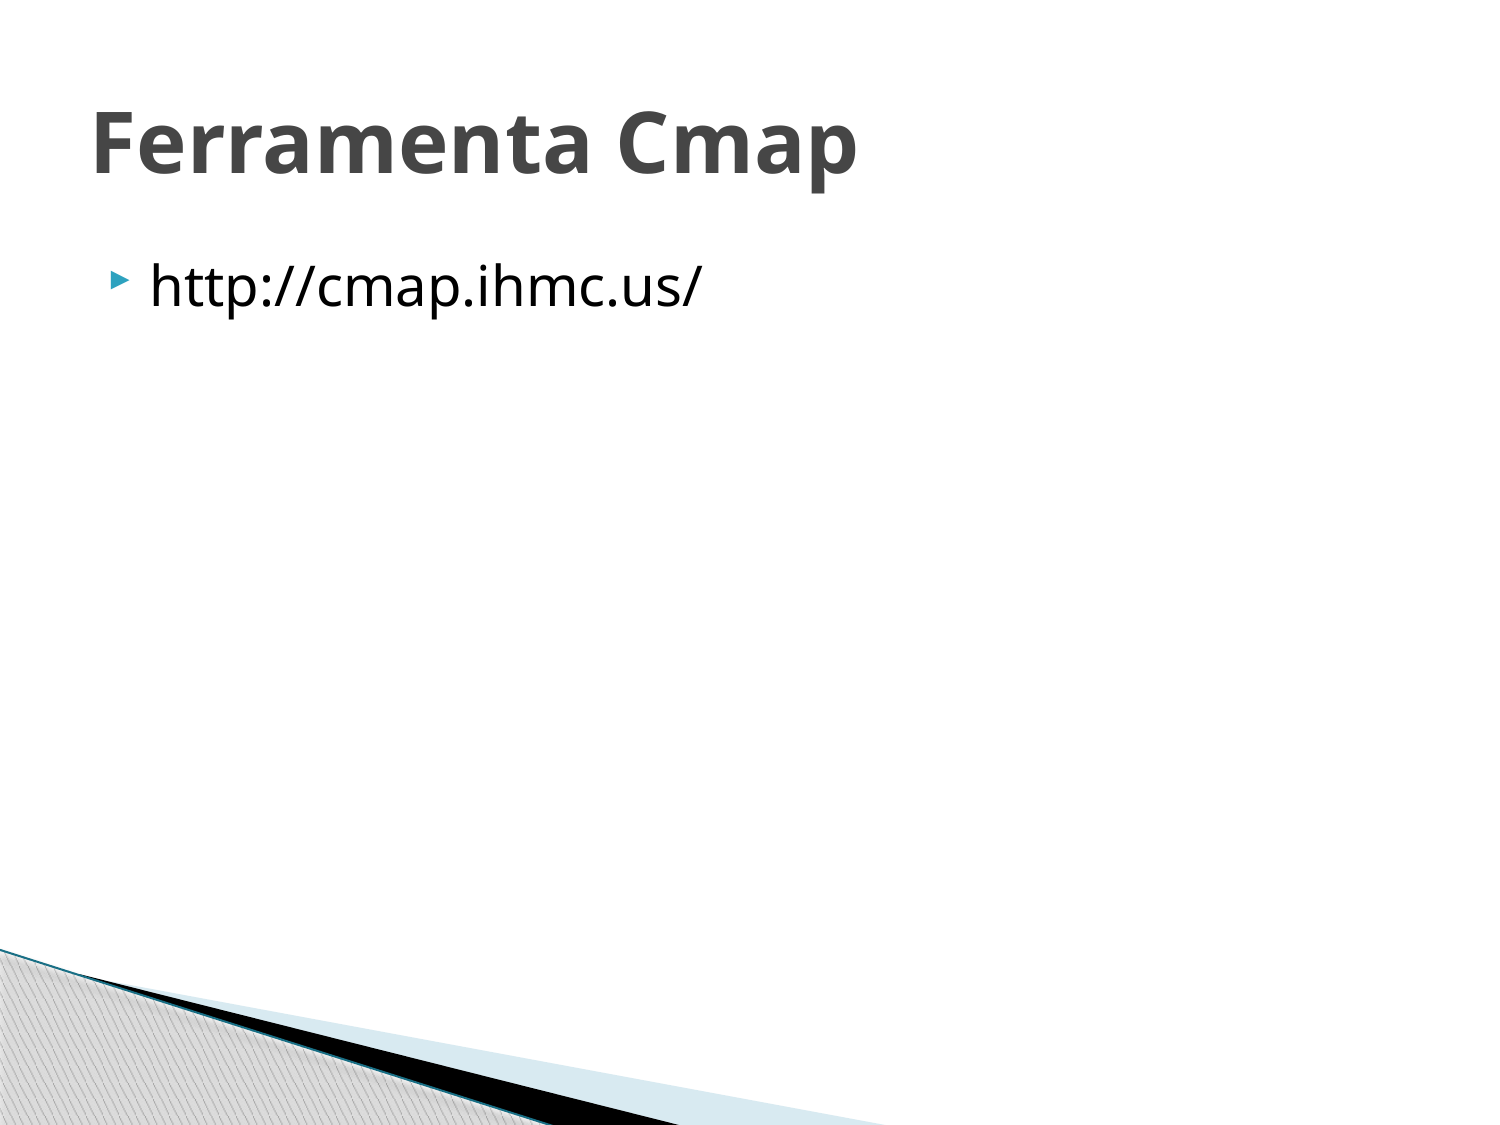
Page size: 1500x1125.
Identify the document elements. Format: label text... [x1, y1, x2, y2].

title Ferramenta Cmap [75, 45, 1425, 233]
list http://cmap.ihmc.us/ [75, 243, 1425, 986]
